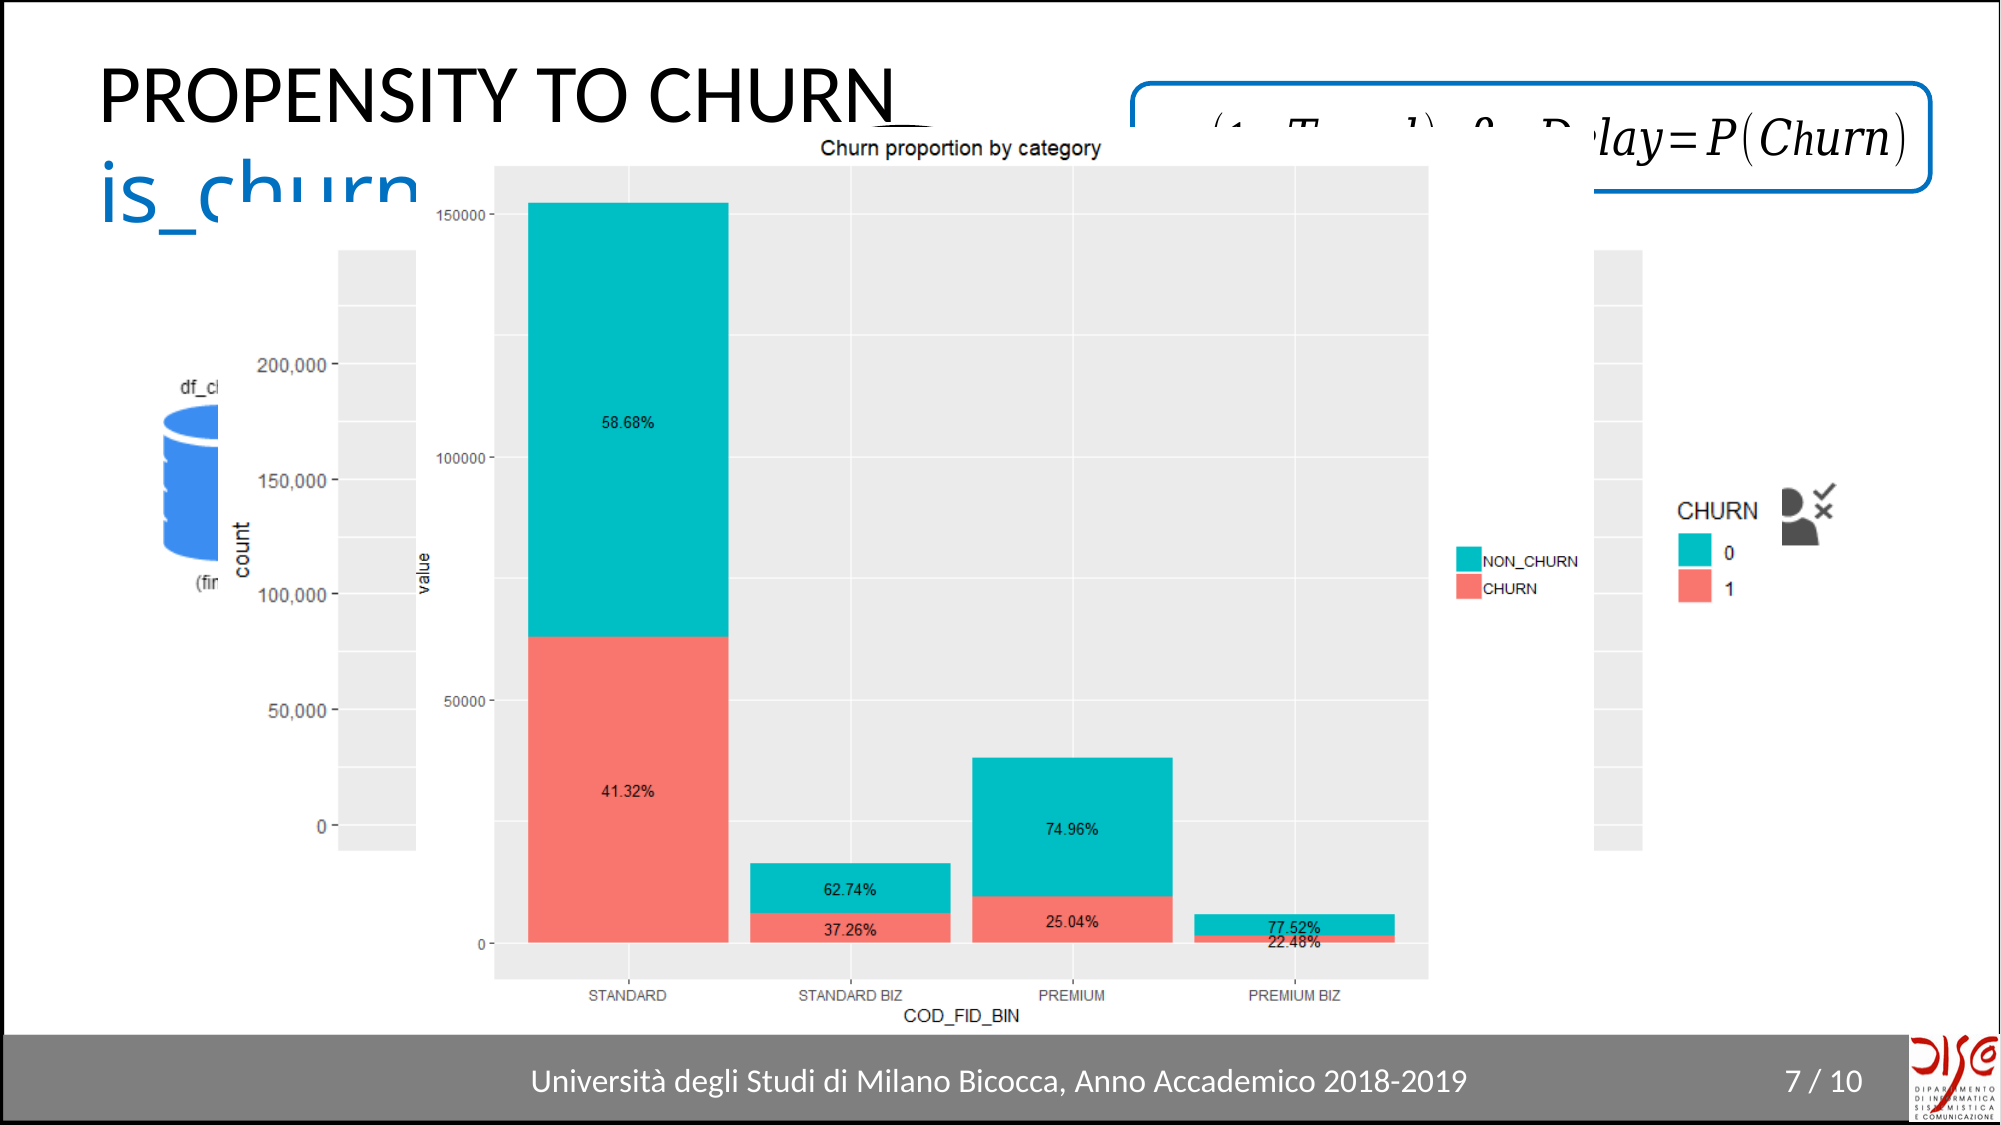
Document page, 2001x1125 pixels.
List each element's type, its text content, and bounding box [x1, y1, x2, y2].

text_box [1131, 82, 1932, 193]
picture [0, 0, 2001, 1125]
text_box Università degli Studi di Milano Bicocca, Anno Accademico 2018-2019 [515, 1051, 1484, 1107]
text_box PROPENSITY TO CHURN is_churn() [83, 32, 932, 247]
text_box 7 / 10 [1769, 1051, 1878, 1107]
